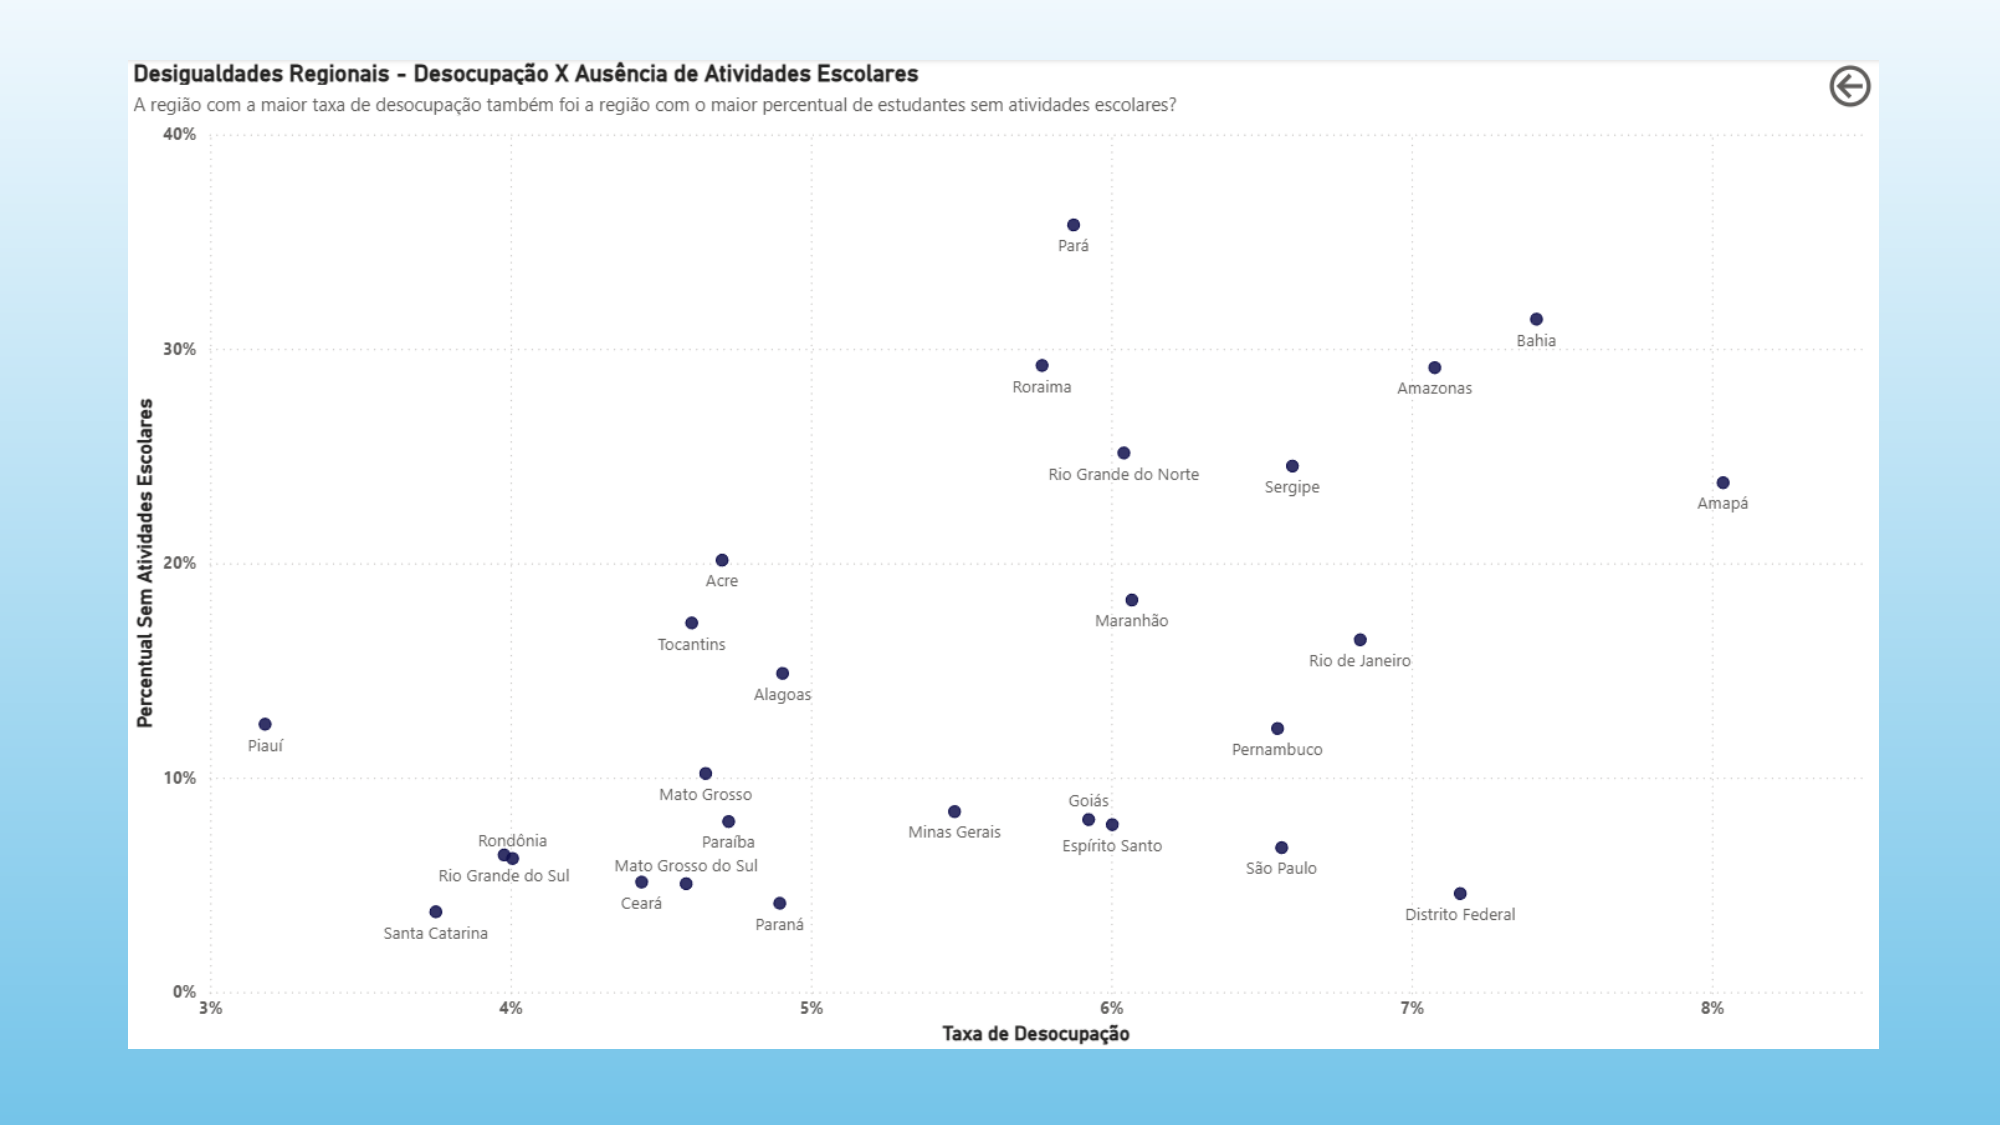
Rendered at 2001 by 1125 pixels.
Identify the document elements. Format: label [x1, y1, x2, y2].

picture [128, 60, 1880, 1049]
